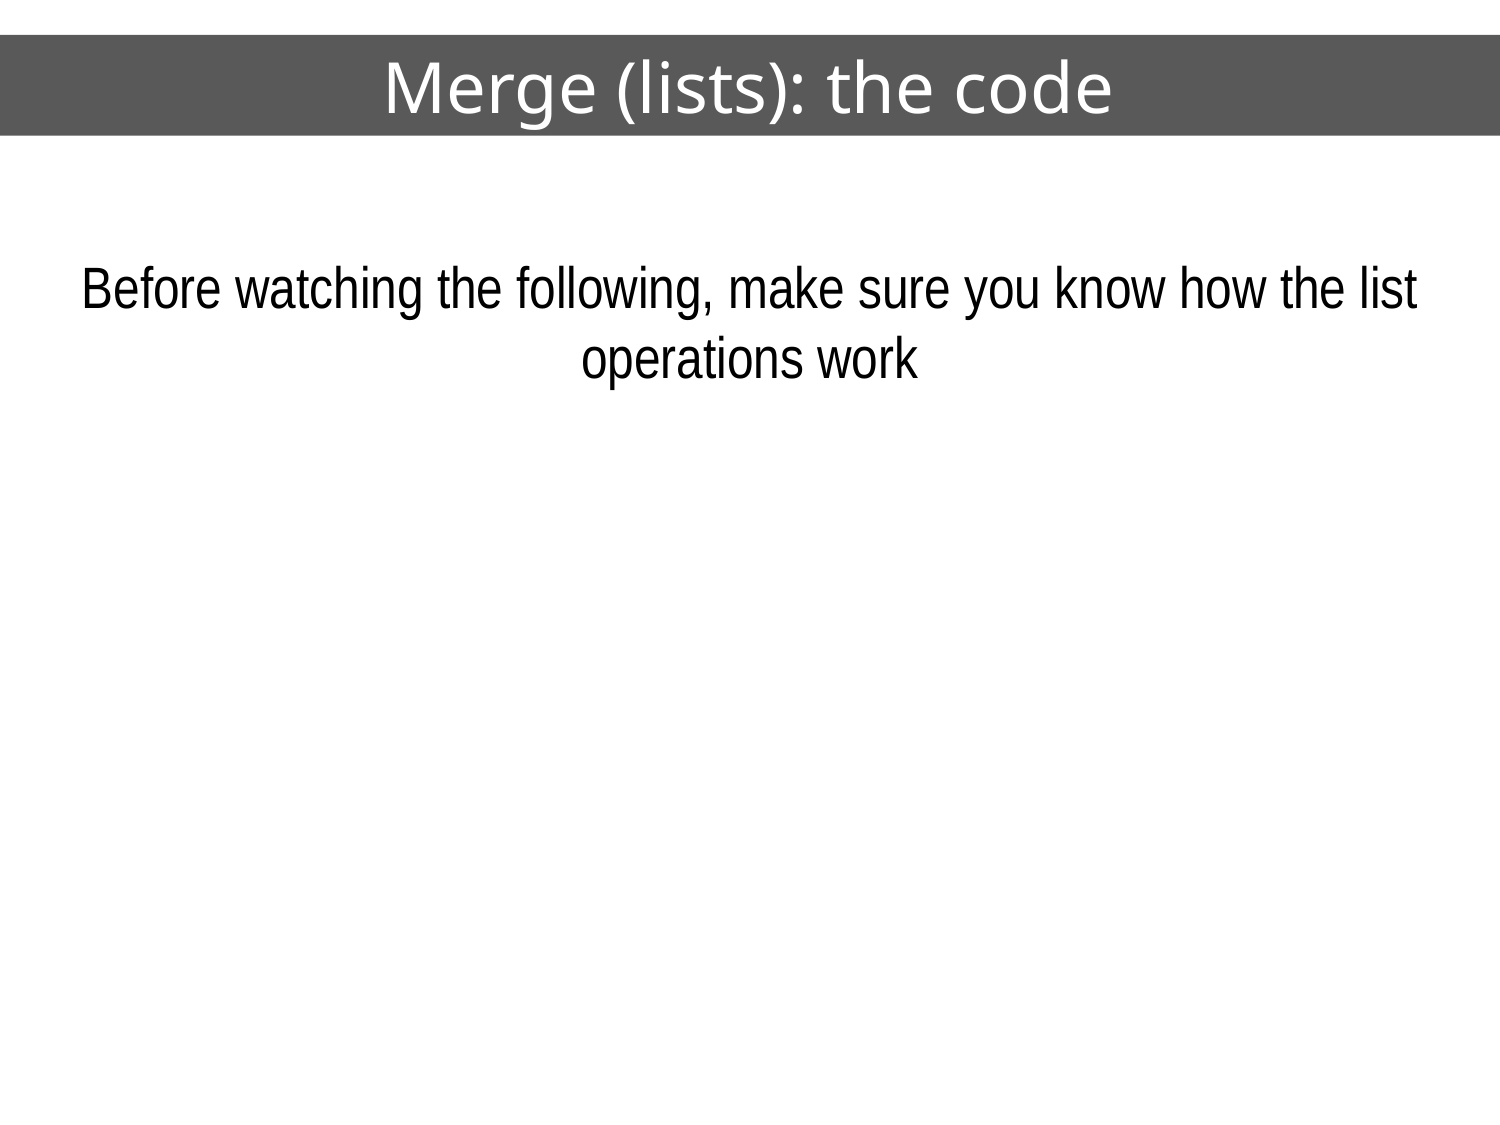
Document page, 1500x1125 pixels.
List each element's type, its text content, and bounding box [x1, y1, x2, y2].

title Merge (lists): the code [0, 34, 1500, 136]
text_box Before watching the following, make sure you know how the list operations work [0, 242, 1500, 398]
